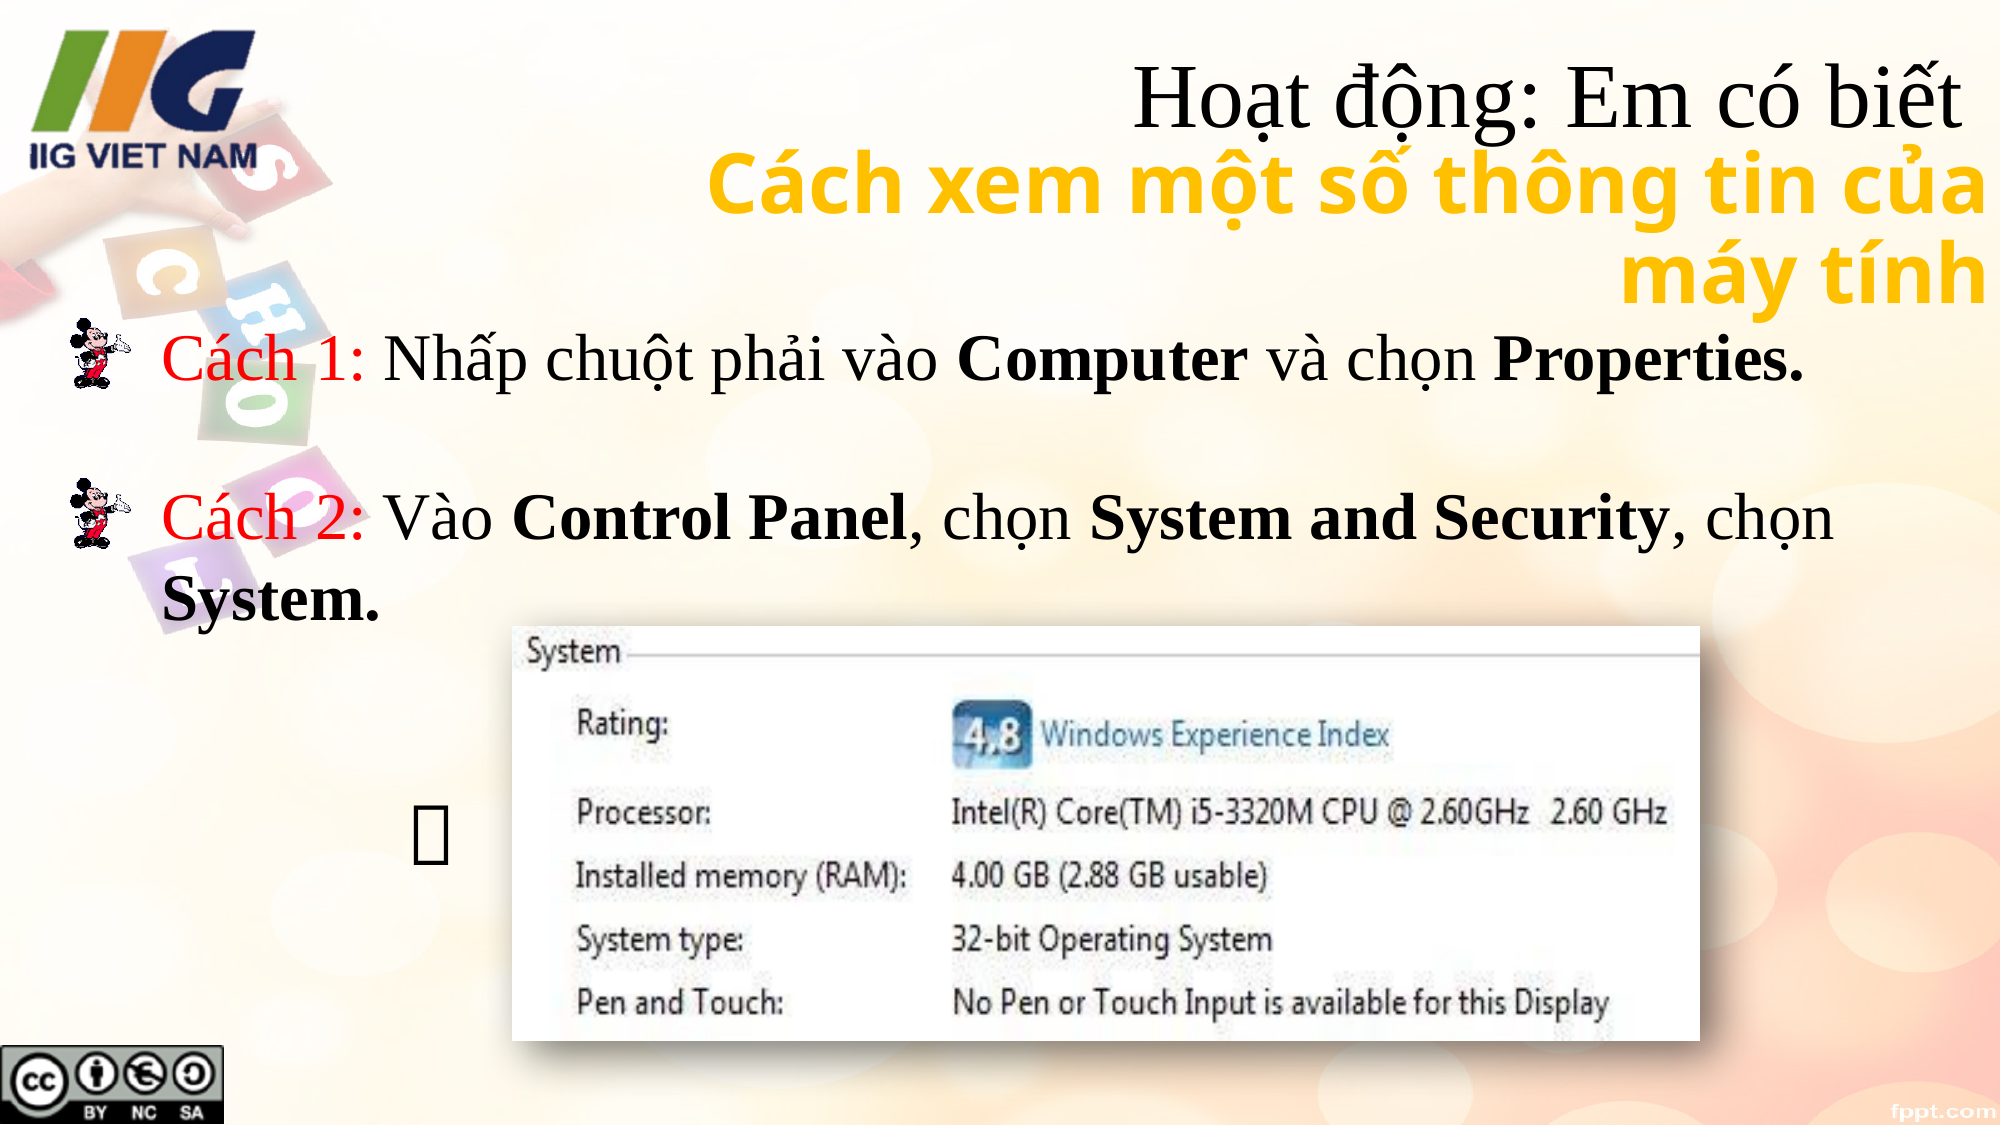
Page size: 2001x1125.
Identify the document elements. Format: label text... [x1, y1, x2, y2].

text_box Hoạt động: Em có biết [707, 16, 1980, 178]
picture [67, 478, 132, 549]
text_box Cách xem một số thông tin của máy tính [545, 178, 2000, 285]
picture [0, 1045, 225, 1125]
text_box Cách 1: Nhấp chuột phải vào Computer và chọn Properties. Cách 2: Vào Control Panel, chọn System and Security, chọn System. [52, 305, 1982, 662]
picture [67, 318, 132, 389]
text_box  [392, 775, 489, 890]
picture [512, 626, 1700, 1041]
picture [0, 0, 268, 188]
